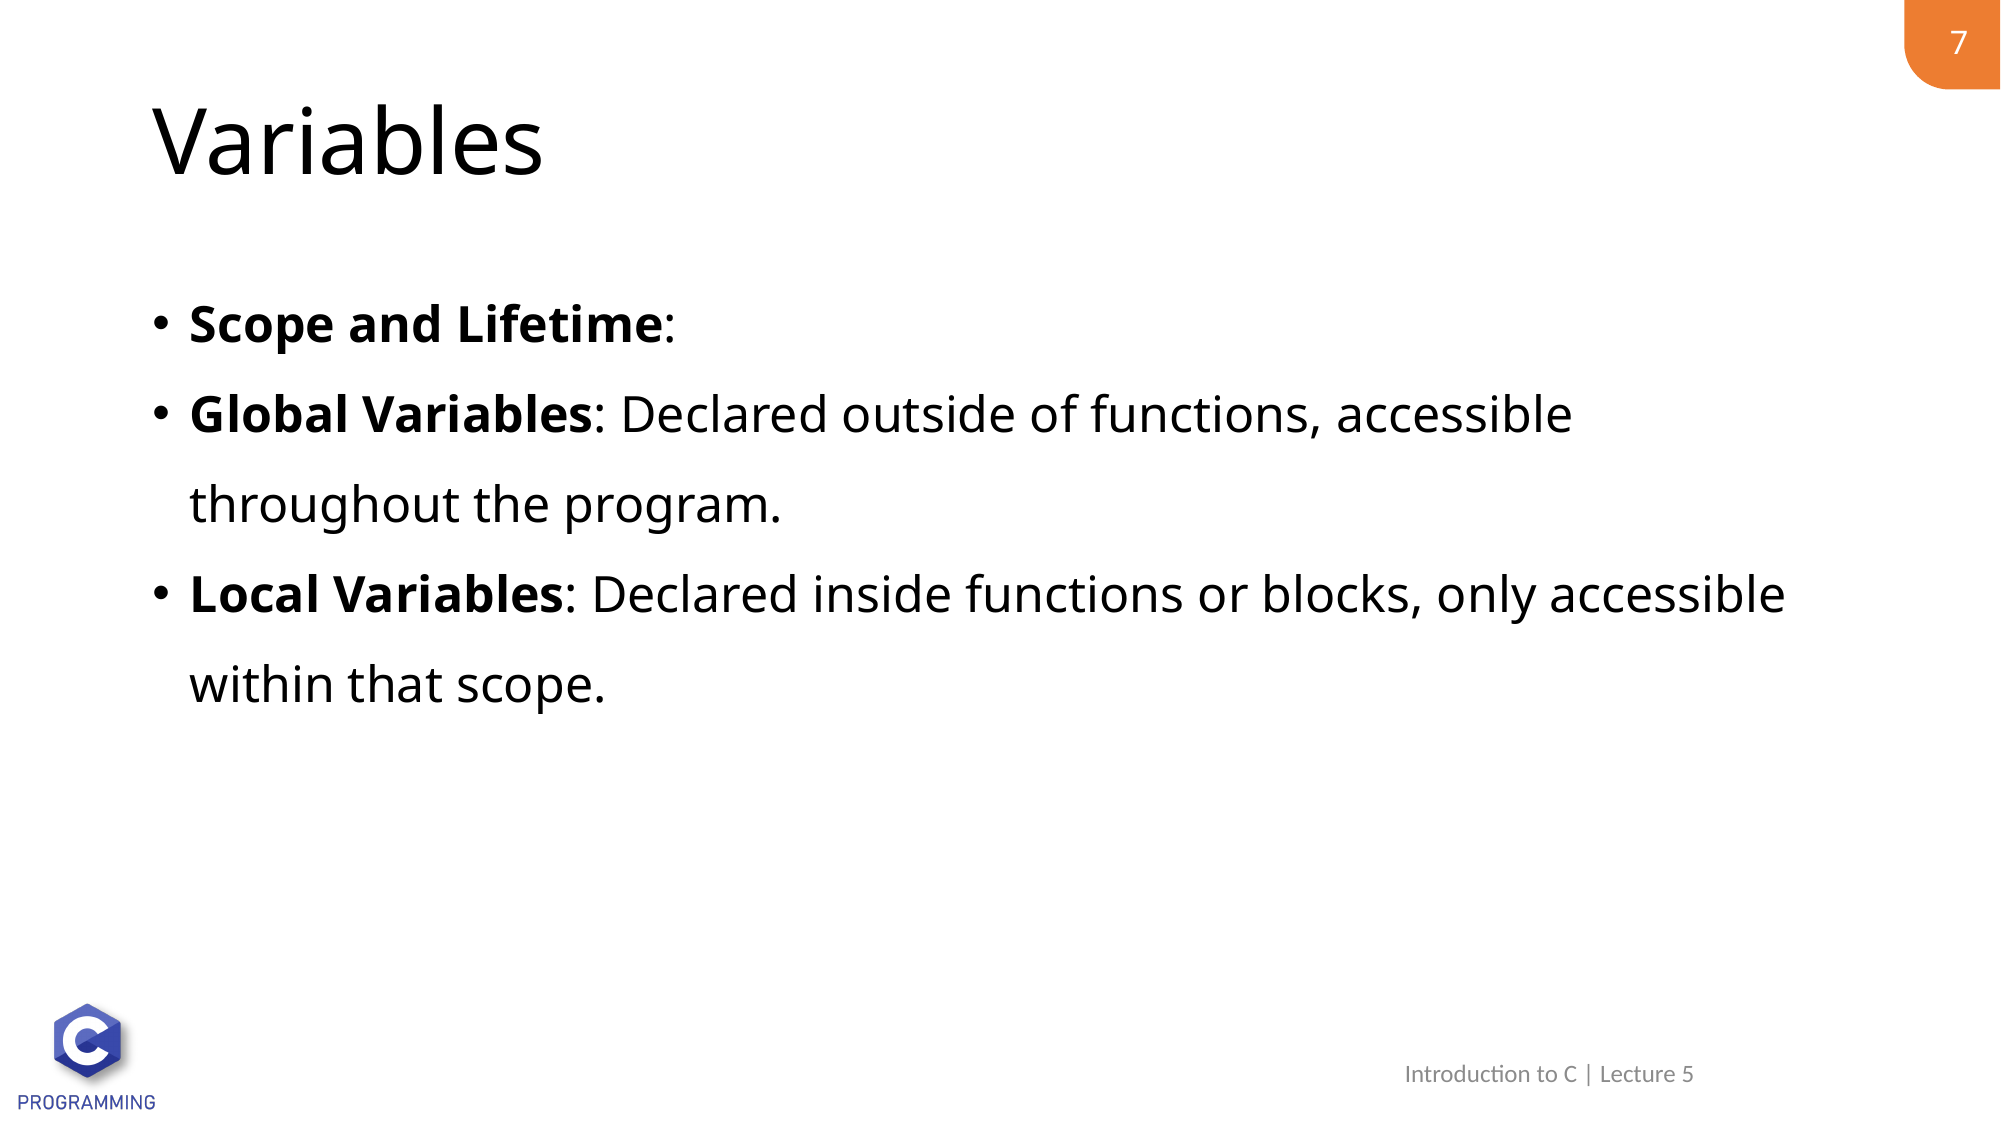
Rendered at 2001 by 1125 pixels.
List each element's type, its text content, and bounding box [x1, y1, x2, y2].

slide_number 7 [1887, 14, 1984, 75]
list Scope and Lifetime: Global Variables: Declared outside of functions, accessible throughout the program. Local Variables: Declared inside functions or blocks, only accessible within that scope. [137, 254, 1863, 1014]
footer Introduction to C | Lecture 5 [1212, 1042, 1888, 1103]
title Variables [137, 59, 1863, 231]
picture [0, 993, 168, 1125]
